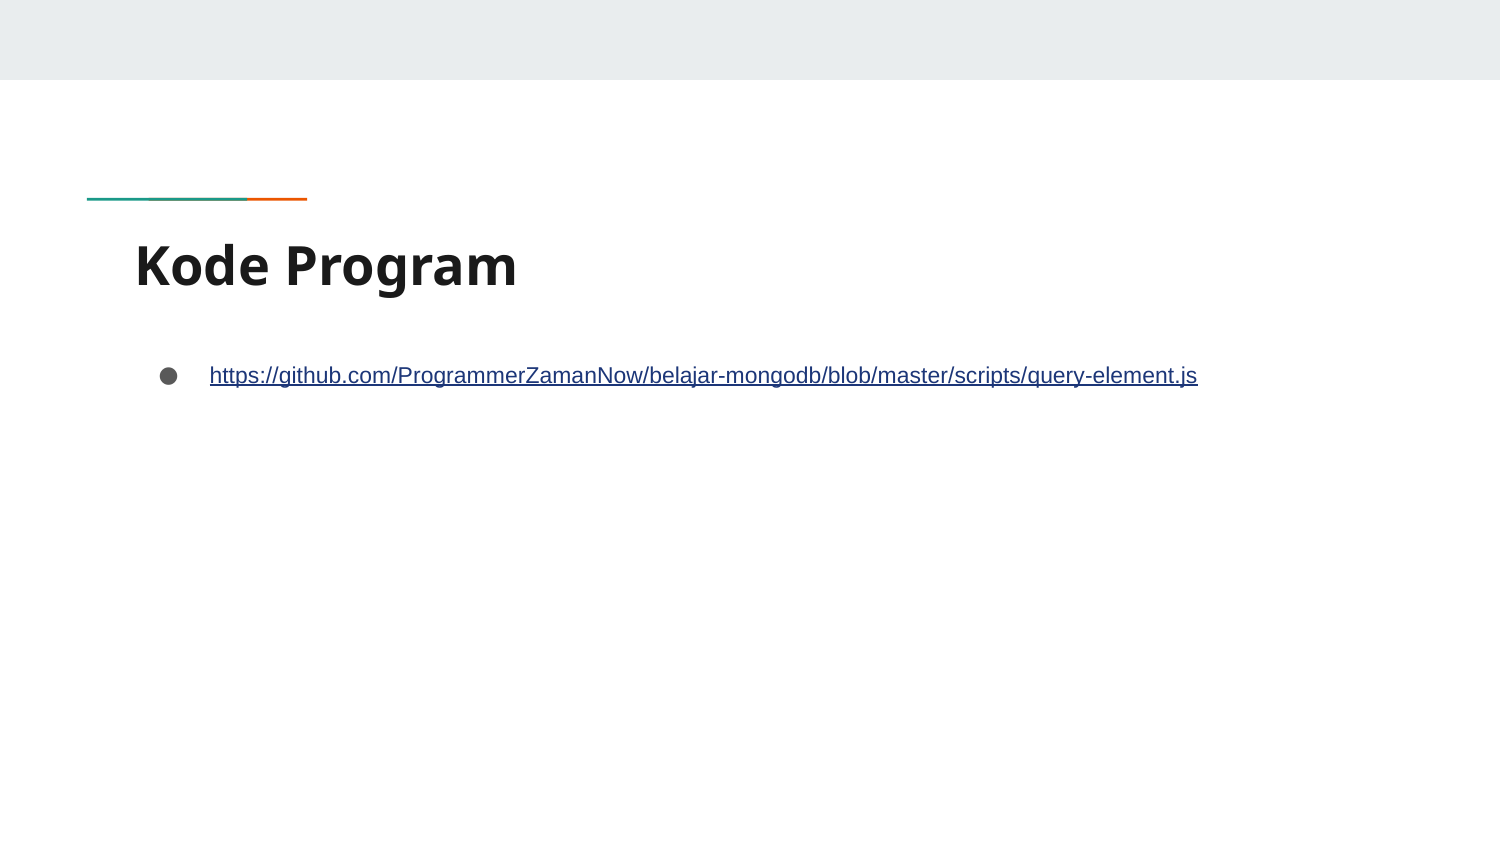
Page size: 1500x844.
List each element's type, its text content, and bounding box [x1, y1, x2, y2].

list https://github.com/ProgrammerZamanNow/belajar-mongodb/blob/master/scripts/query-element.js [119, 341, 1381, 712]
title Kode Program [119, 216, 1381, 305]
